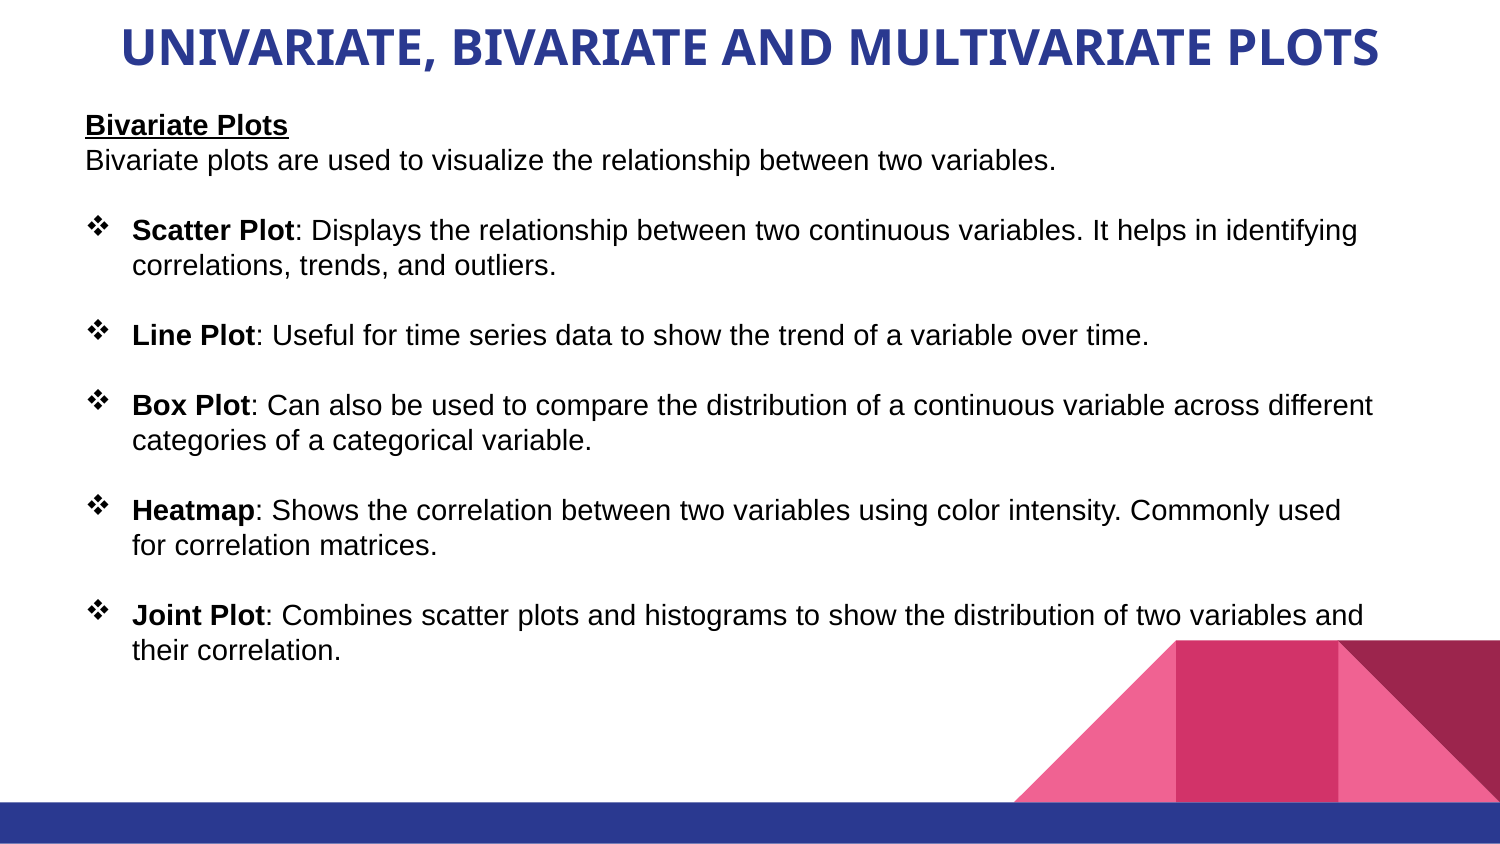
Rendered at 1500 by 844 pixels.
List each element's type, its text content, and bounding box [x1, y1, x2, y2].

title UNIVARIATE, BIVARIATE AND MULTIVARIATE PLOTS [0, 0, 1500, 87]
text_box Bivariate Plots Bivariate plots are used to visualize the relationship between two variables. Scatter Plot: Displays the relationship between two continuous variables. It helps in identifying correlations, trends, and outliers. Line Plot: Useful for time series data to show the trend of a variable over time. Box Plot: Can also be used to compare the distribution of a continuous variable across different categories of a categorical variable. Heatmap: Shows the correlation between two variables using color intensity. Commonly used for correlation matrices. Joint Plot: Combines scatter plots and histograms to show the distribution of two variables and their correlation. [70, 99, 1396, 674]
